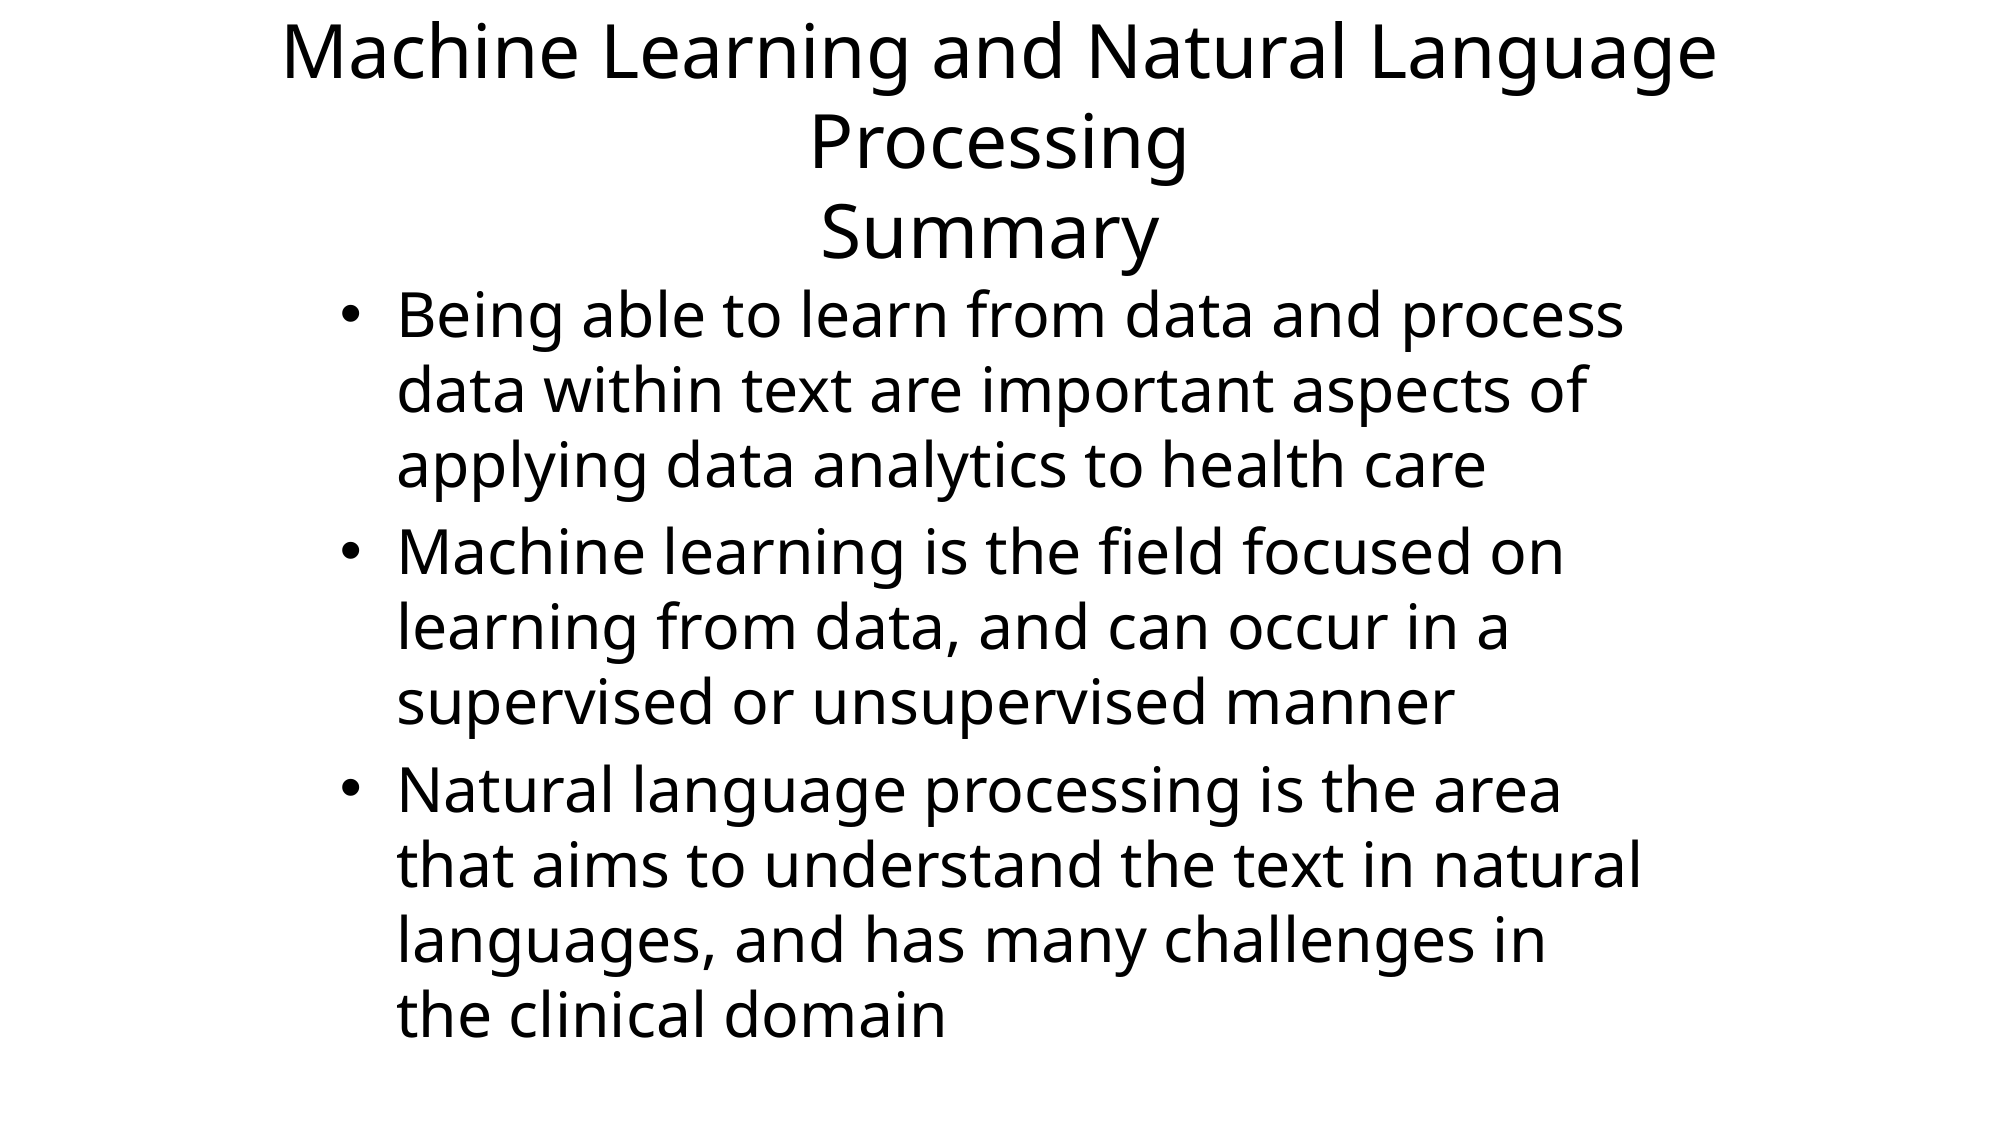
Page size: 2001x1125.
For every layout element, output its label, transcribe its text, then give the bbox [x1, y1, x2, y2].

title Machine Learning and Natural Language Processing Summary [99, 45, 1900, 233]
list Being able to learn from data and process data within text are important aspects of applying data analytics to health care Machine learning is the field focused on learning from data, and can occur in a supervised or unsupervised manner Natural language processing is the area that aims to understand the text in natural languages, and has many challenges in the clinical domain [324, 267, 1675, 1018]
